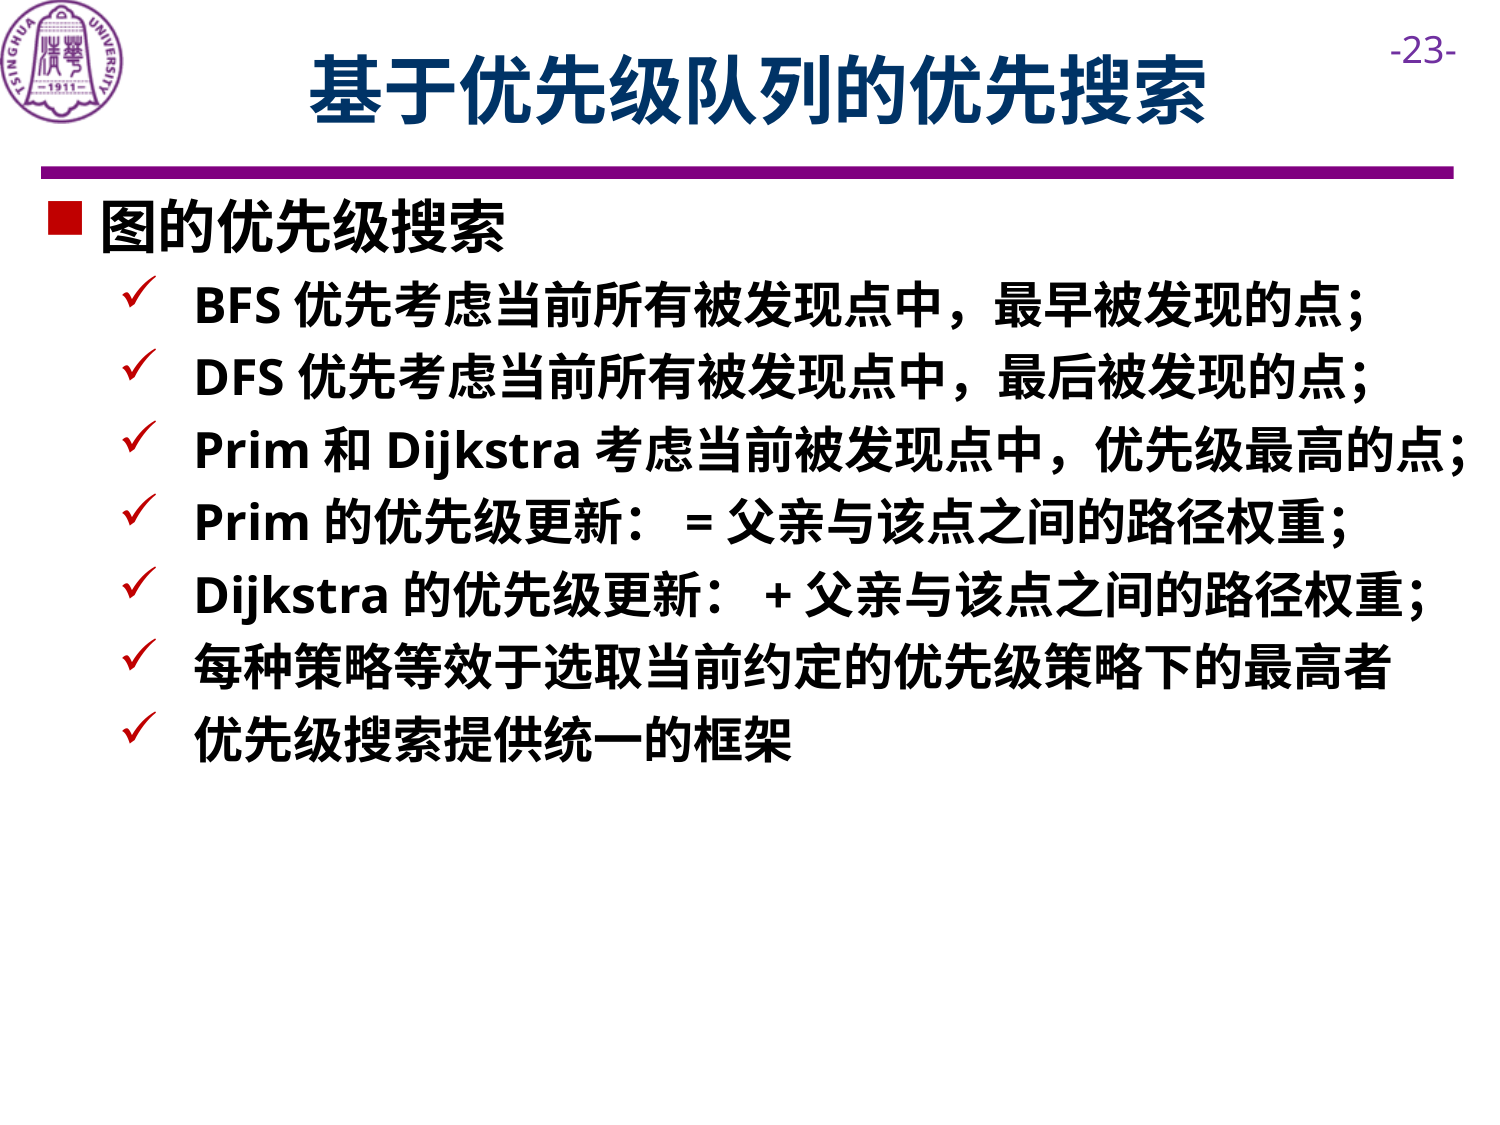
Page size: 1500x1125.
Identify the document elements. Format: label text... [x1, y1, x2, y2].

text_box 图的优先级搜索 BFS优先考虑当前所有被发现点中，最早被发现的点； DFS优先考虑当前所有被发现点中，最后被发现的点； Prim和Dijkstra考虑当前被发现点中，优先级最高的点； Prim的优先级更新：=父亲与该点之间的路径权重； Dijkstra的优先级更新：+父亲与该点之间的路径权重； 每种策略等效于选取当前约定的优先级策略下的最高者 优先级搜索提供统一的框架 [28, 183, 1500, 843]
title 基于优先级队列的优先搜索 [135, 13, 1383, 165]
picture [0, 0, 124, 124]
